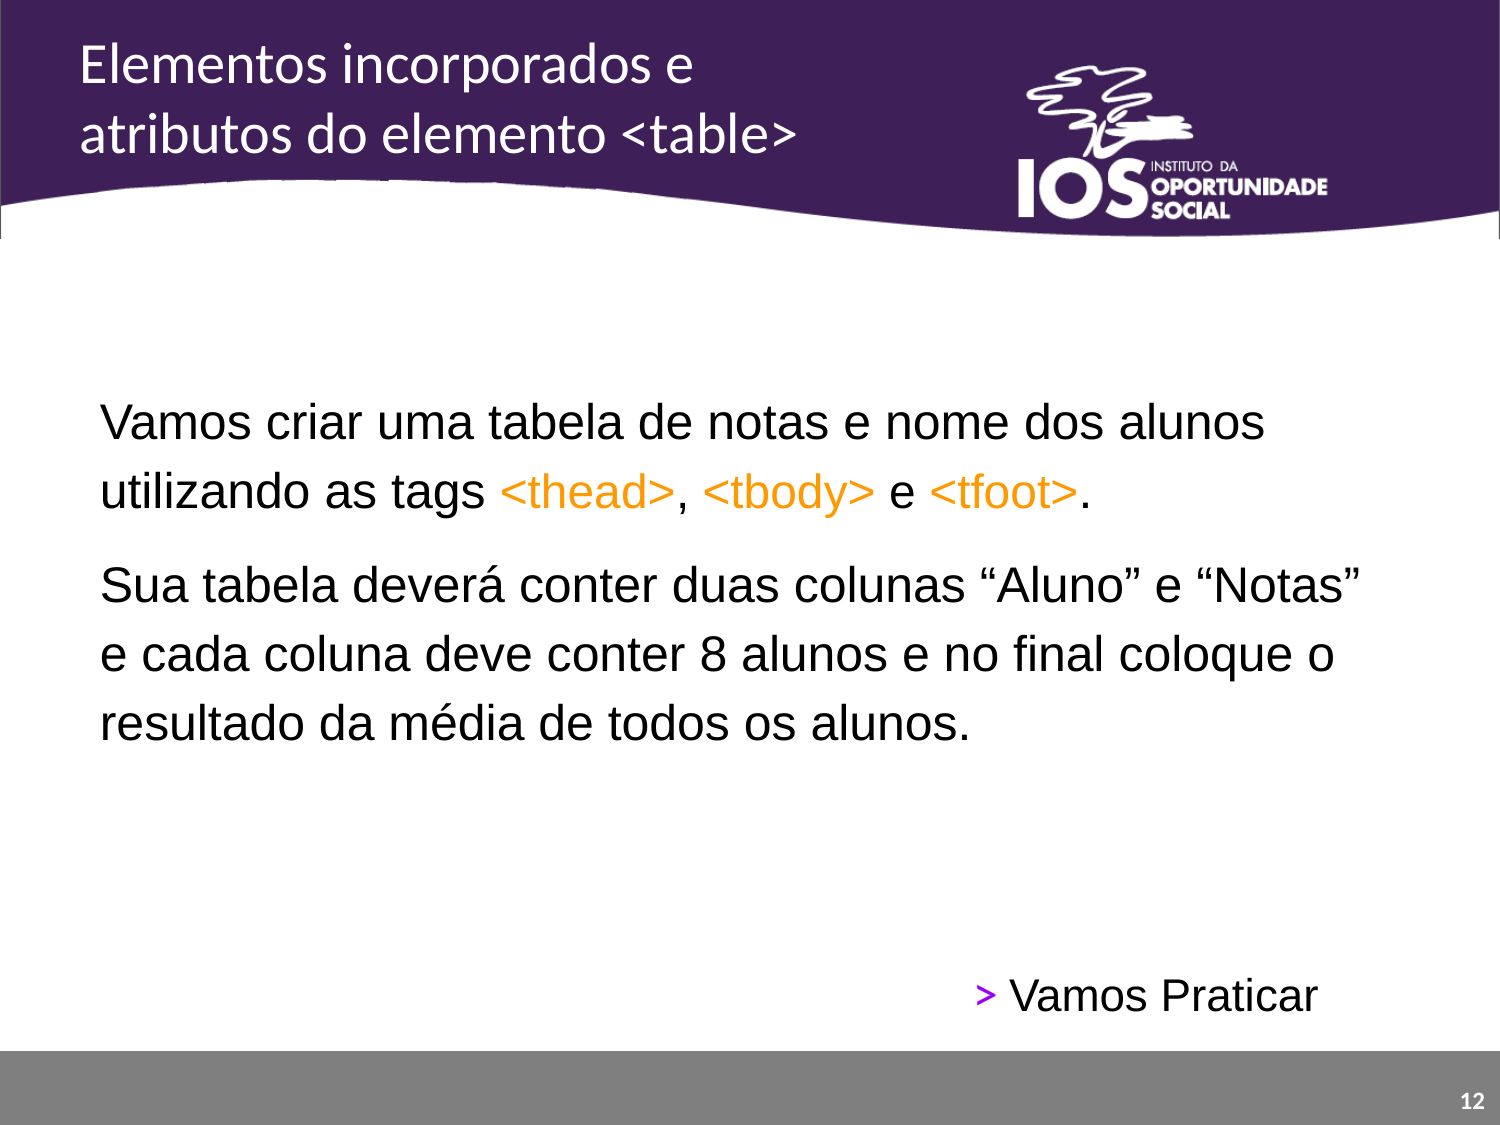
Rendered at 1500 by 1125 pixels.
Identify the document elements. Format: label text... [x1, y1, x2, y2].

text_box > Vamos Praticar [957, 946, 1453, 1037]
text_box [0, 1051, 1500, 1125]
picture [0, 0, 1500, 240]
text_box Vamos criar uma tabela de notas e nome dos alunos utilizando as tags <thead>, <tbody> e <tfoot>. Sua tabela deverá conter duas colunas “Aluno” e “Notas” e cada coluna deve conter 8 alunos e no final coloque o resultado da média de todos os alunos. [84, 365, 1416, 765]
slide_number ‹#› [1149, 1069, 1500, 1125]
